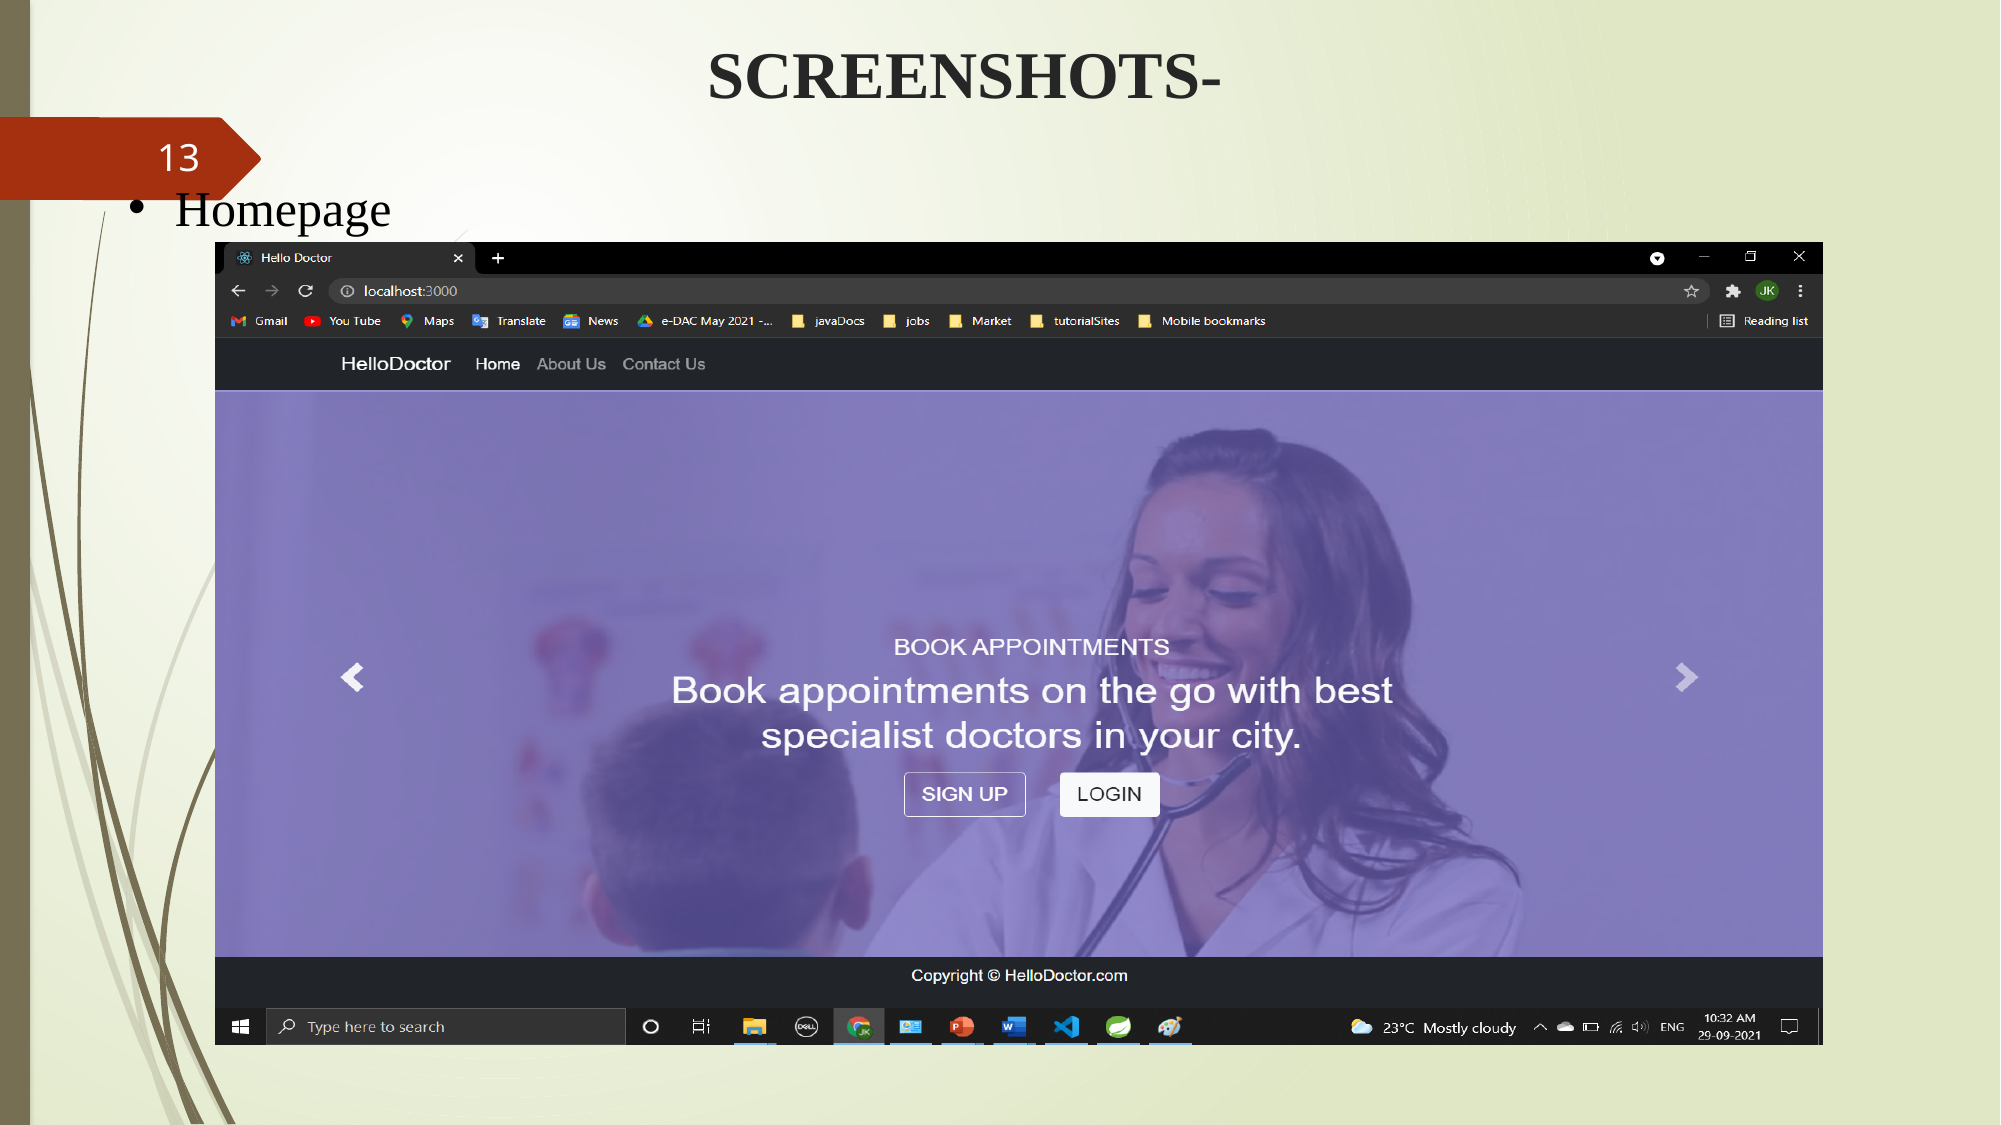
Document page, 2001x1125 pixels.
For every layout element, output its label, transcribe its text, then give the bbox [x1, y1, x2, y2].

text_box Homepage [113, 169, 1013, 245]
picture [214, 241, 1823, 1046]
slide_number 13 [87, 129, 216, 190]
title SCREENSHOTS- [116, 24, 1815, 241]
